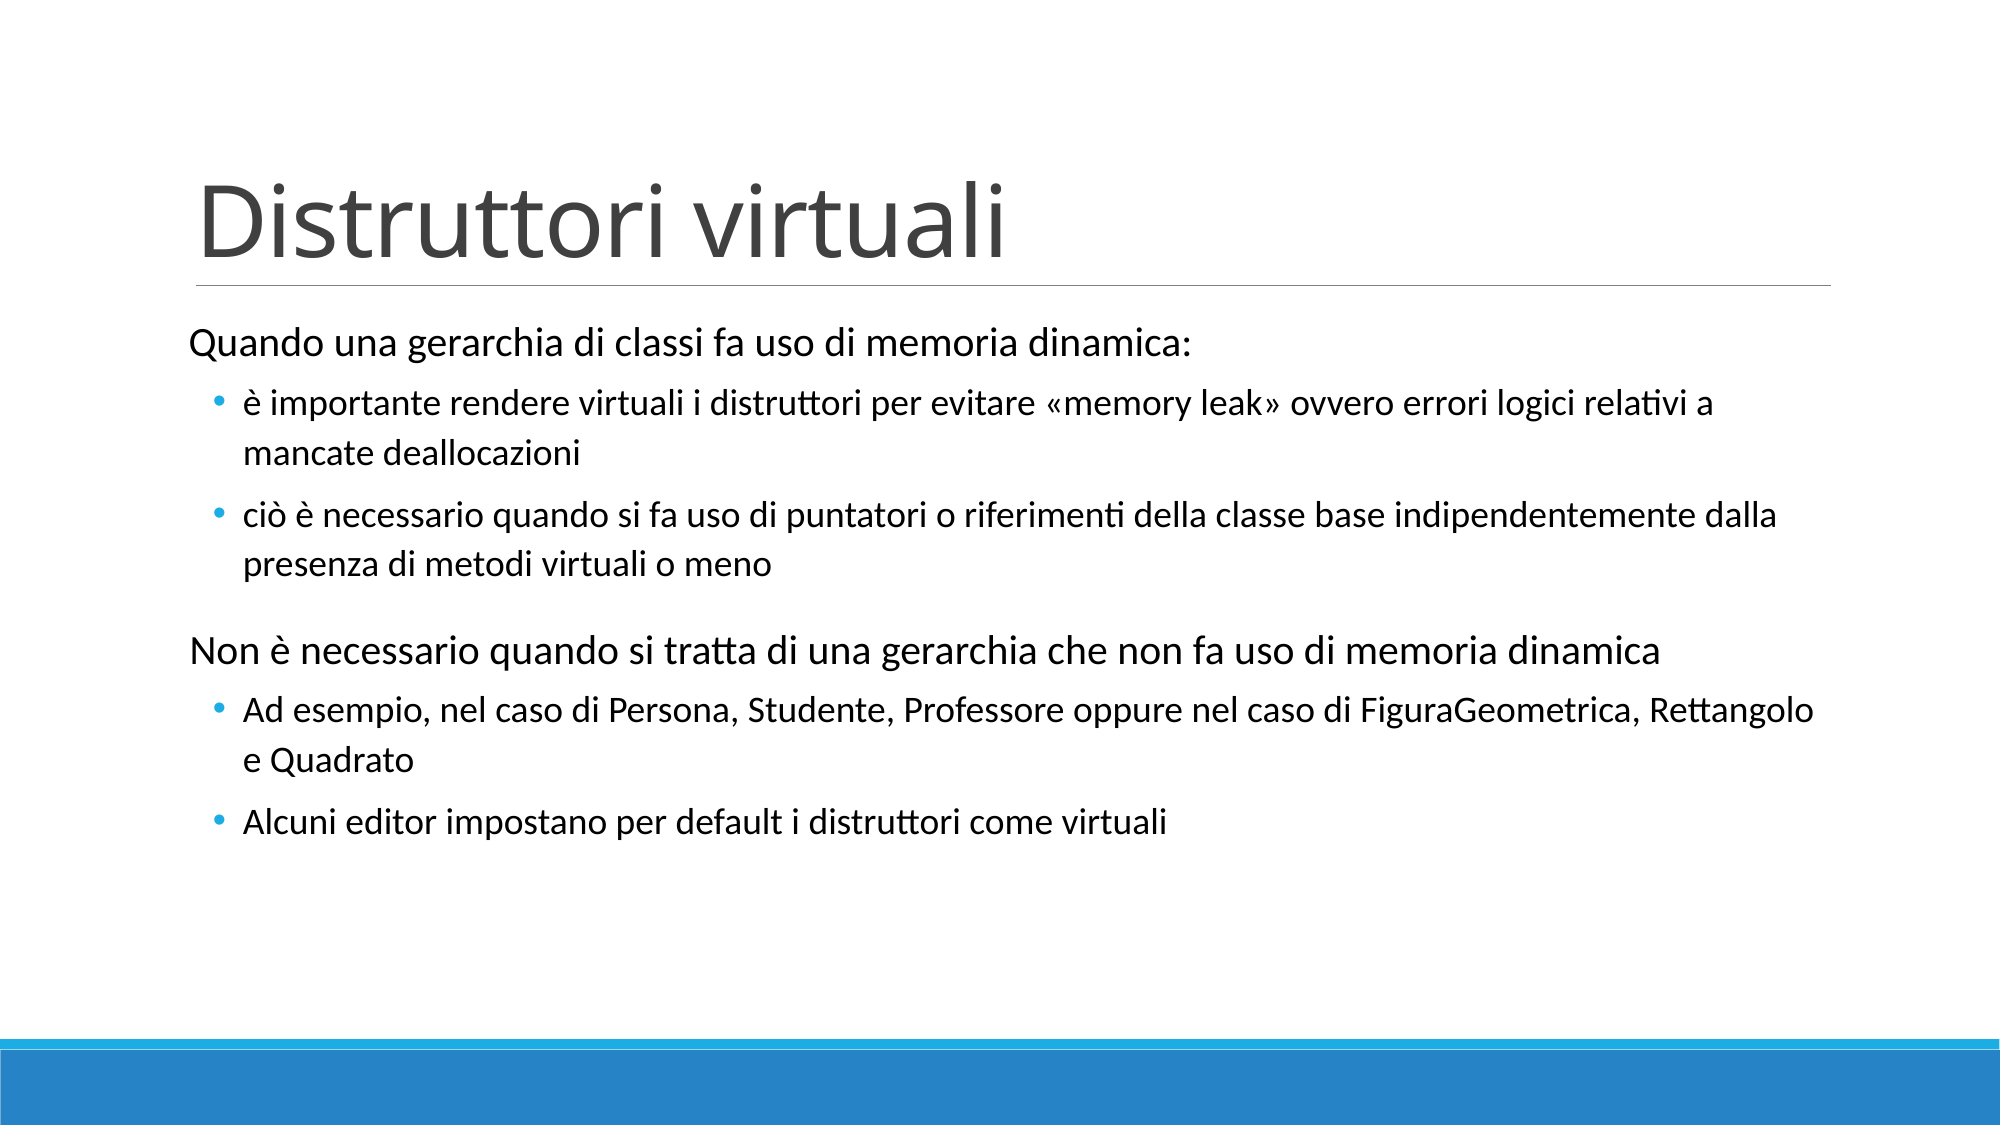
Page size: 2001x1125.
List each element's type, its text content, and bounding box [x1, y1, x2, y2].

title Distruttori virtuali [180, 47, 1830, 285]
list Quando una gerarchia di classi fa uso di memoria dinamica: è importante rendere virtuali i distruttori per evitare «memory leak» ovvero errori logici relativi a mancate deallocazioni ciò è necessario quando si fa uso di puntatori o riferimenti della classe base indipendentemente dalla presenza di metodi virtuali o meno Non è necessario quando si tratta di una gerarchia che non fa uso di memoria dinamica Ad esempio, nel caso di Persona, Studente, Professore oppure nel caso di FiguraGeometrica, Rettangolo e Quadrato Alcuni editor impostano per default i distruttori come virtuali [180, 302, 1830, 963]
